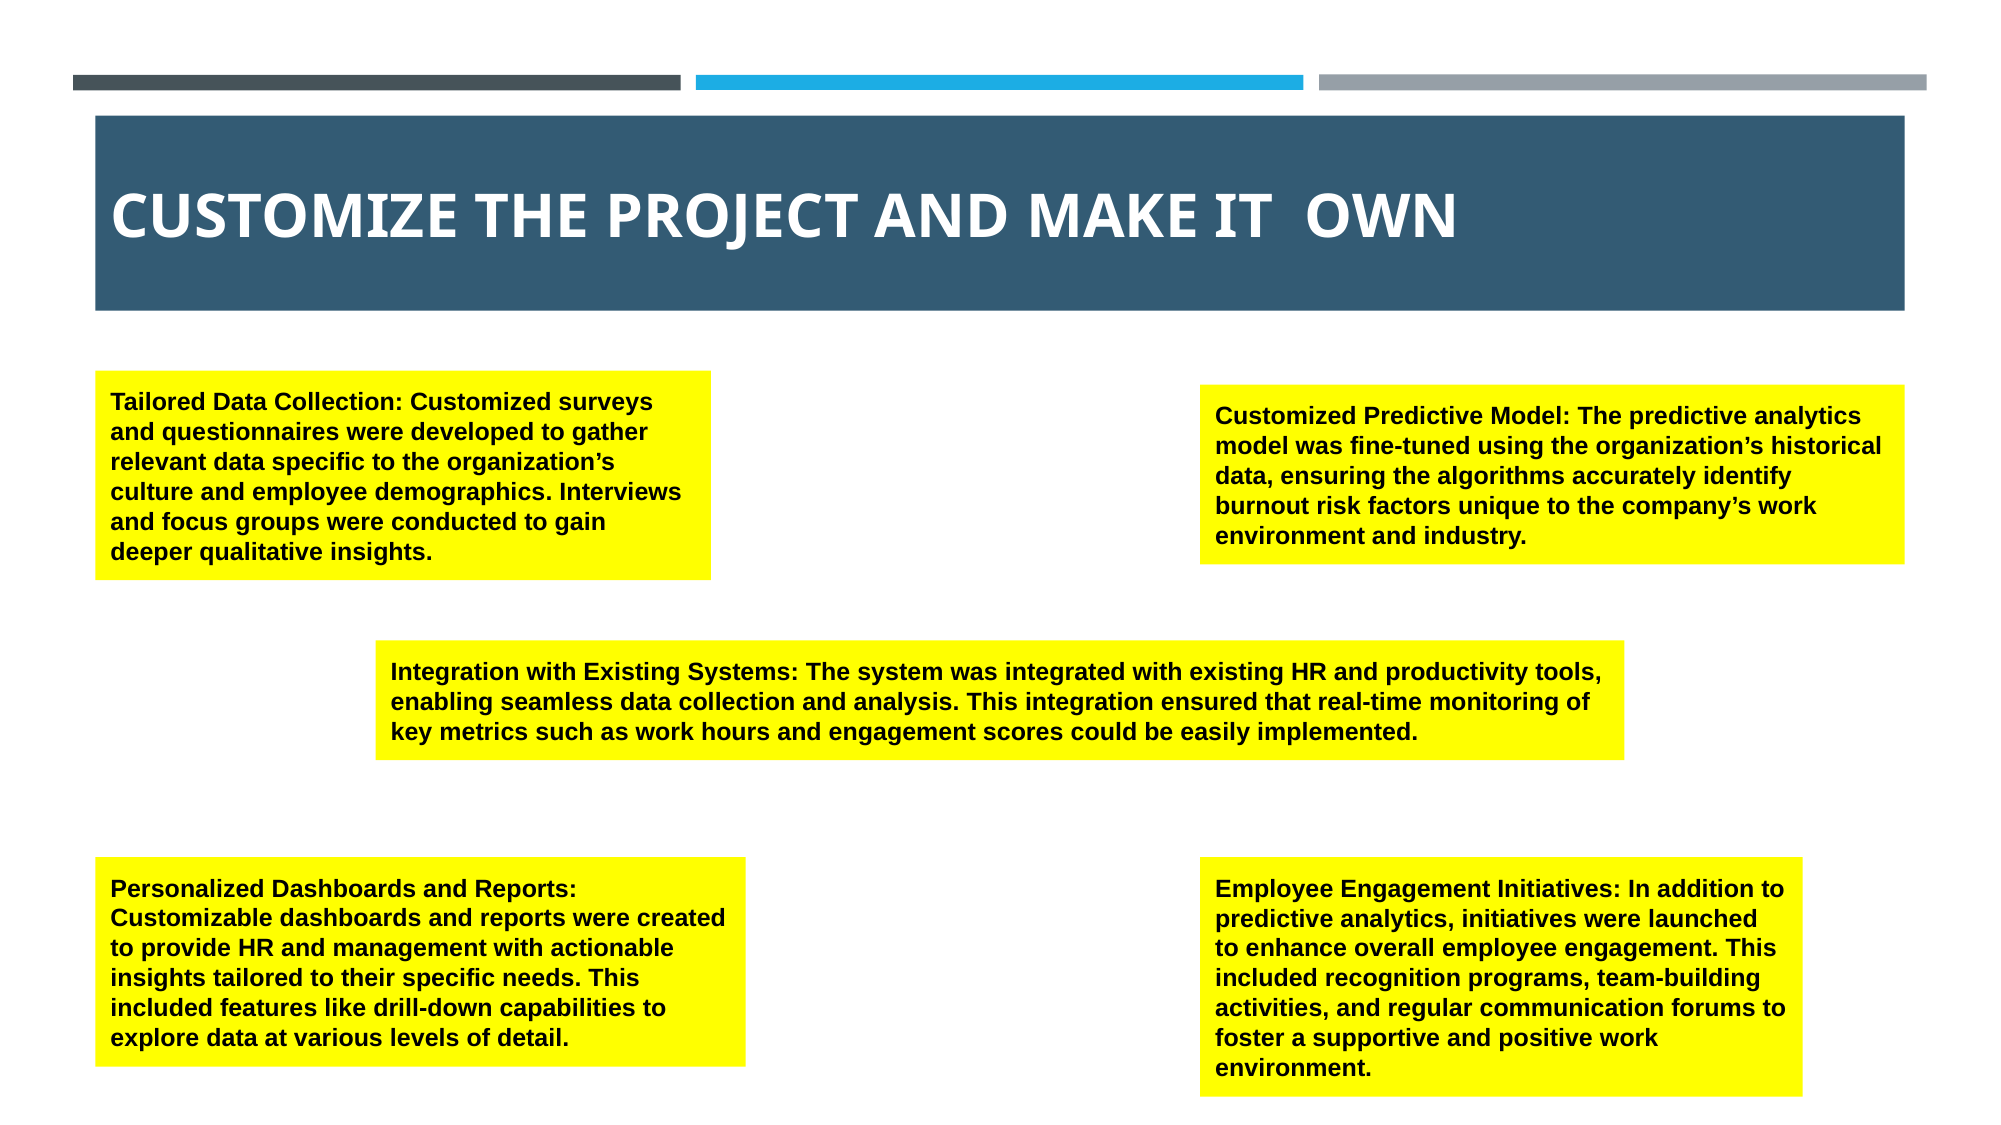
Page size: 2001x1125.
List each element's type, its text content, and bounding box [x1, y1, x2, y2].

text_box Employee Engagement Initiatives: In addition to predictive analytics, initiatives were launched to enhance overall employee engagement. This included recognition programs, team-building activities, and regular communication forums to foster a supportive and positive work environment. [1200, 857, 1803, 1097]
text_box Tailored Data Collection: Customized surveys and questionnaires were developed to gather relevant data specific to the organization’s culture and employee demographics. Interviews and focus groups were conducted to gain deeper qualitative insights. [95, 370, 711, 581]
text_box Personalized Dashboards and Reports: Customizable dashboards and reports were created to provide HR and management with actionable insights tailored to their specific needs. This included features like drill-down capabilities to explore data at various levels of detail. [95, 857, 746, 1067]
text_box Customized Predictive Model: The predictive analytics model was fine-tuned using the organization’s historical data, ensuring the algorithms accurately identify burnout risk factors unique to the company’s work environment and industry. [1200, 384, 1905, 565]
text_box Integration with Existing Systems: The system was integrated with existing HR and productivity tools, enabling seamless data collection and analysis. This integration ensured that real-time monitoring of key metrics such as work hours and engagement scores could be easily implemented. [375, 640, 1625, 761]
title CUSTOMIZE THE PROJECT AND MAKE IT OWN [95, 115, 1905, 311]
